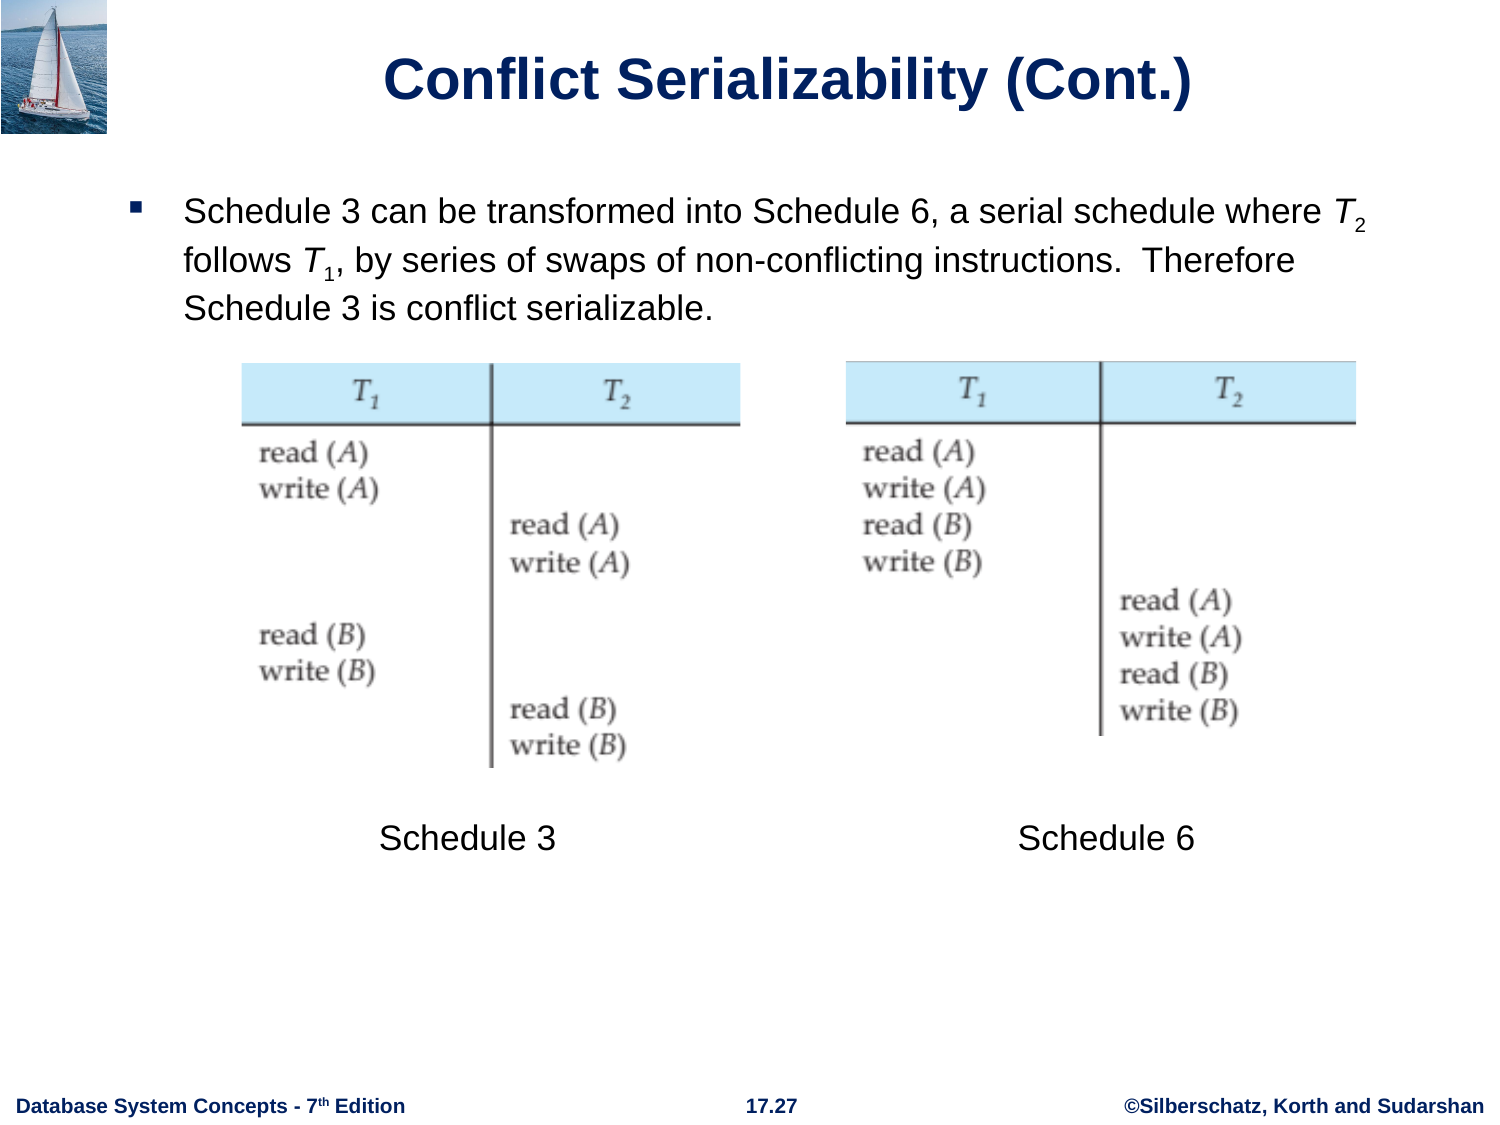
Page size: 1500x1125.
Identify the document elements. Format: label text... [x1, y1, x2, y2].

text_box Schedule 6 [1002, 807, 1211, 866]
picture [1, 0, 107, 134]
list Schedule 3 can be transformed into Schedule 6, a serial schedule where T2 follows T1, by series of swaps of non-conflicting instructions. Therefore Schedule 3 is conflict serializable. [112, 180, 1451, 1062]
picture [241, 363, 741, 768]
picture [845, 360, 1357, 736]
title Conflict Serializability (Cont.) [125, 18, 1452, 120]
text_box Schedule 3 [363, 807, 572, 865]
